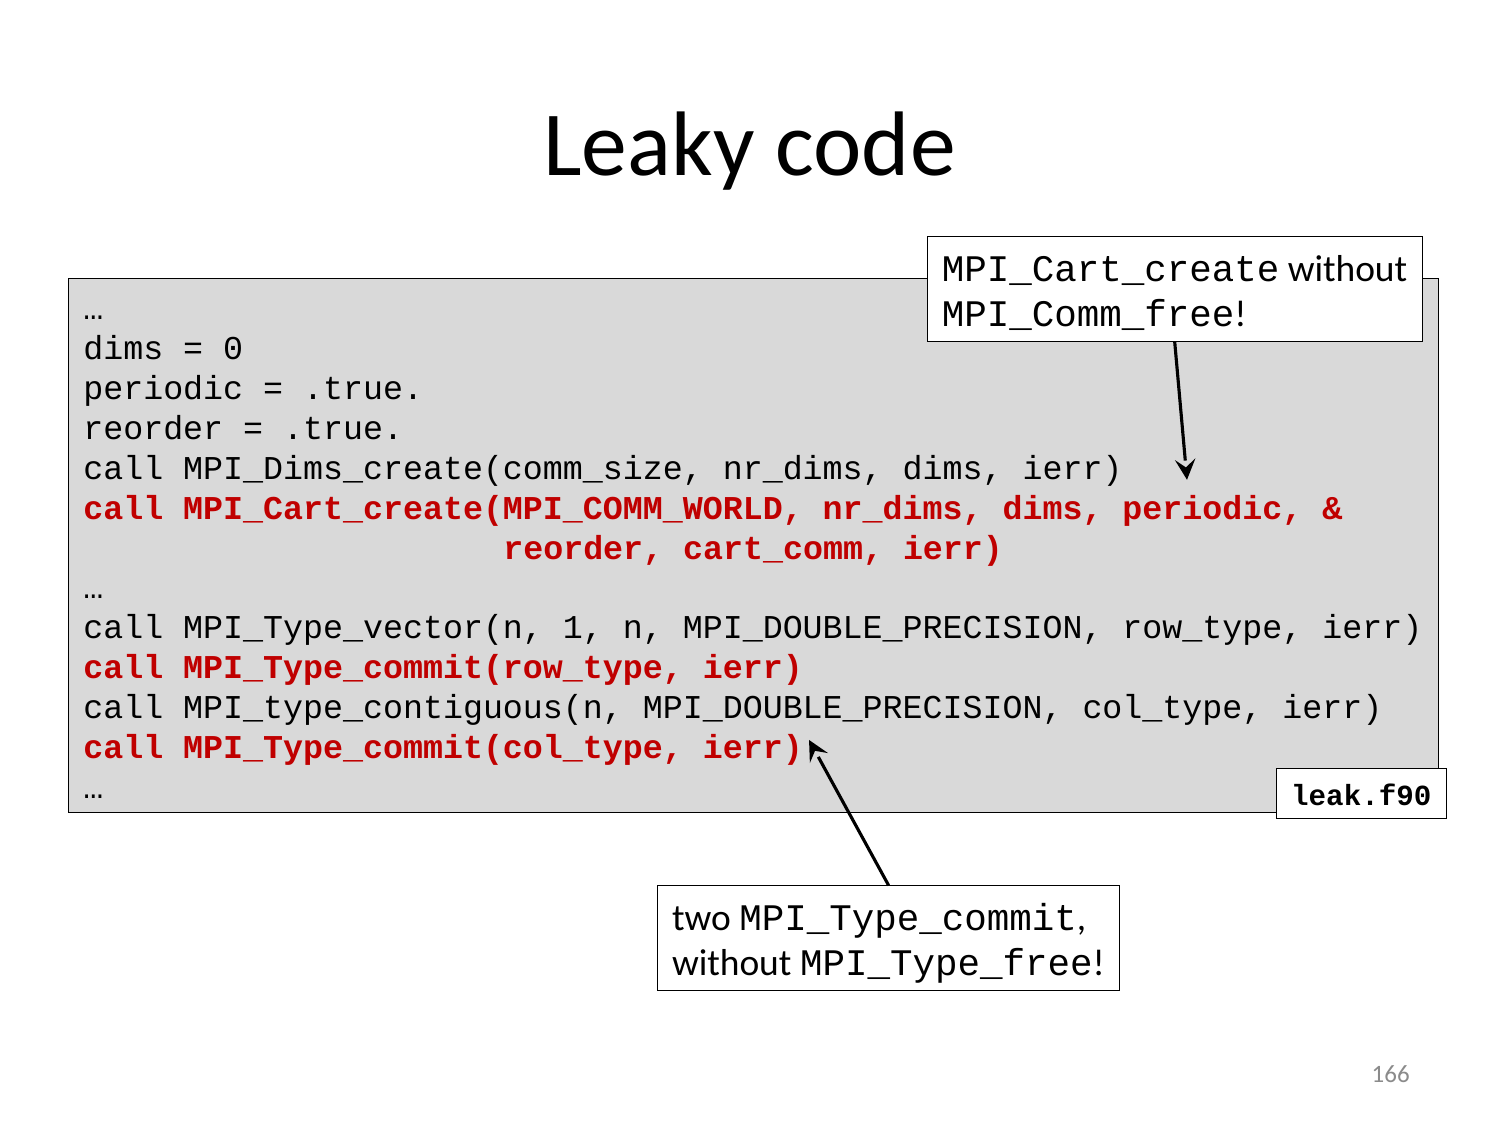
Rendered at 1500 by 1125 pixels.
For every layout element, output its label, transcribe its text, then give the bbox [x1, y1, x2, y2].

title Leaky code [75, 45, 1425, 233]
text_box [59, 278, 1448, 820]
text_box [924, 236, 1425, 481]
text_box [655, 739, 1122, 992]
slide_number 166 [1074, 1042, 1425, 1103]
